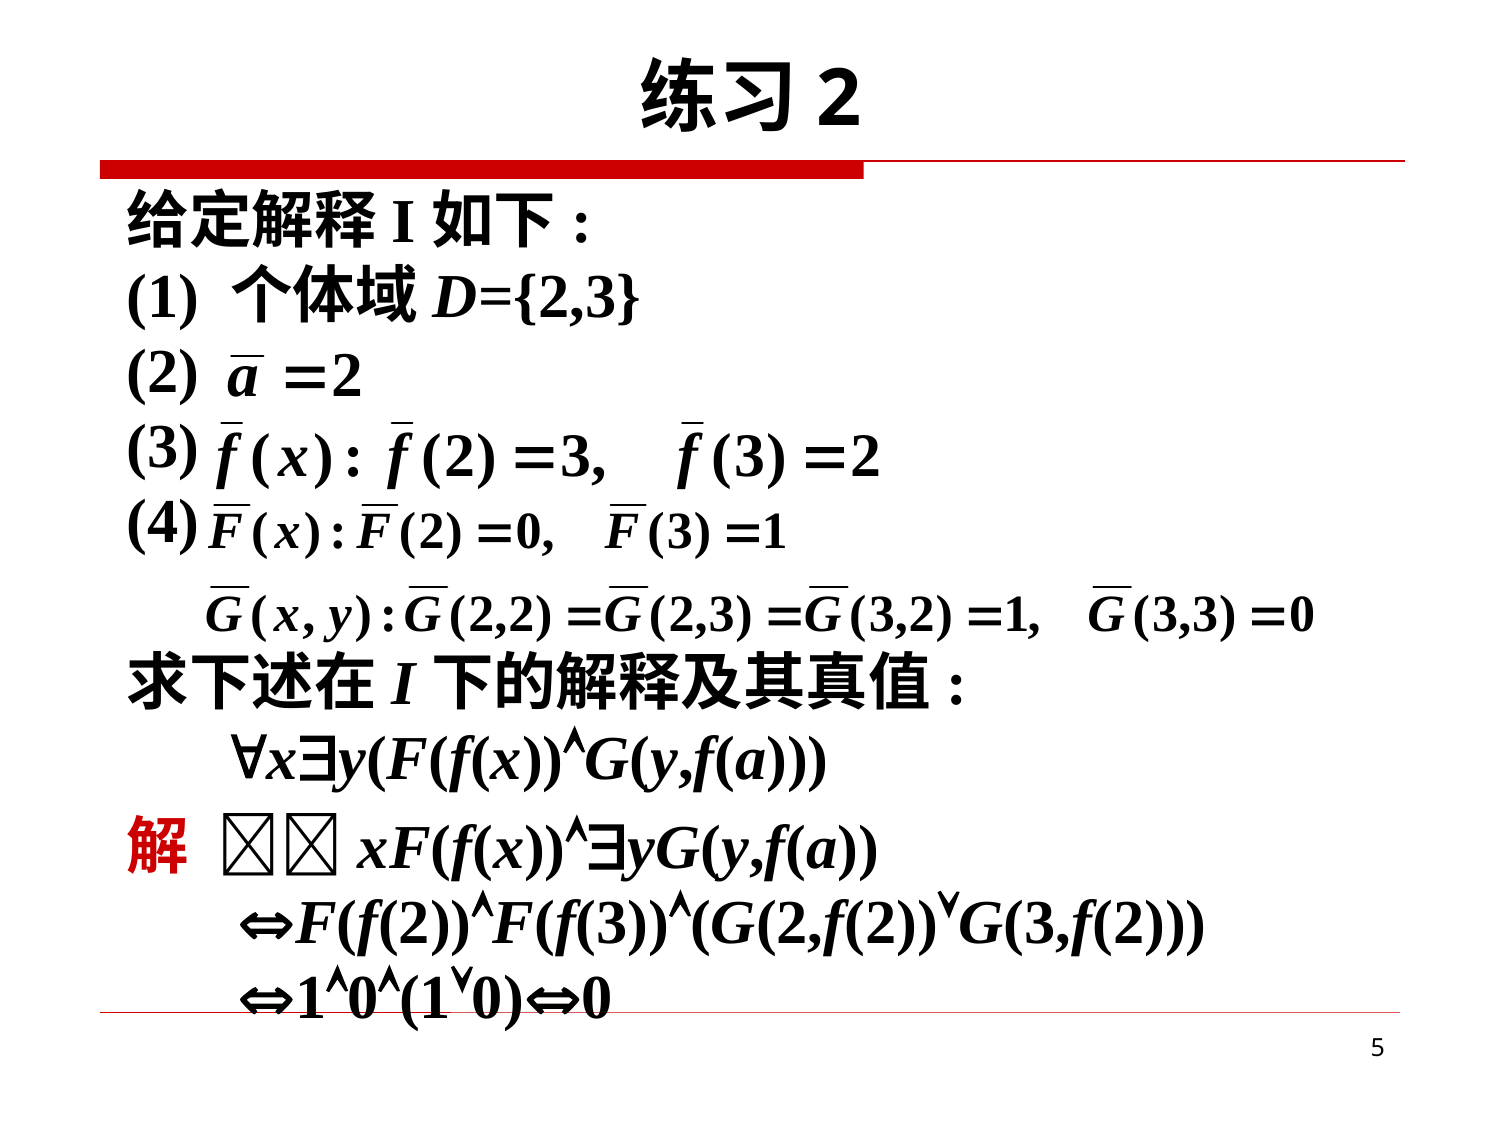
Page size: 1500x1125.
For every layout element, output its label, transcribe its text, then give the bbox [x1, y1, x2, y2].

slide_number 5 [1074, 1024, 1401, 1103]
title 练习2 [94, 31, 1407, 149]
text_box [111, 172, 1459, 804]
text_box 解 xF(f(x))yG(y,f(a)) F(f(2))F(f(3))(G(2,f(2))G(3,f(2))) 10(10)0 [112, 810, 1376, 1039]
